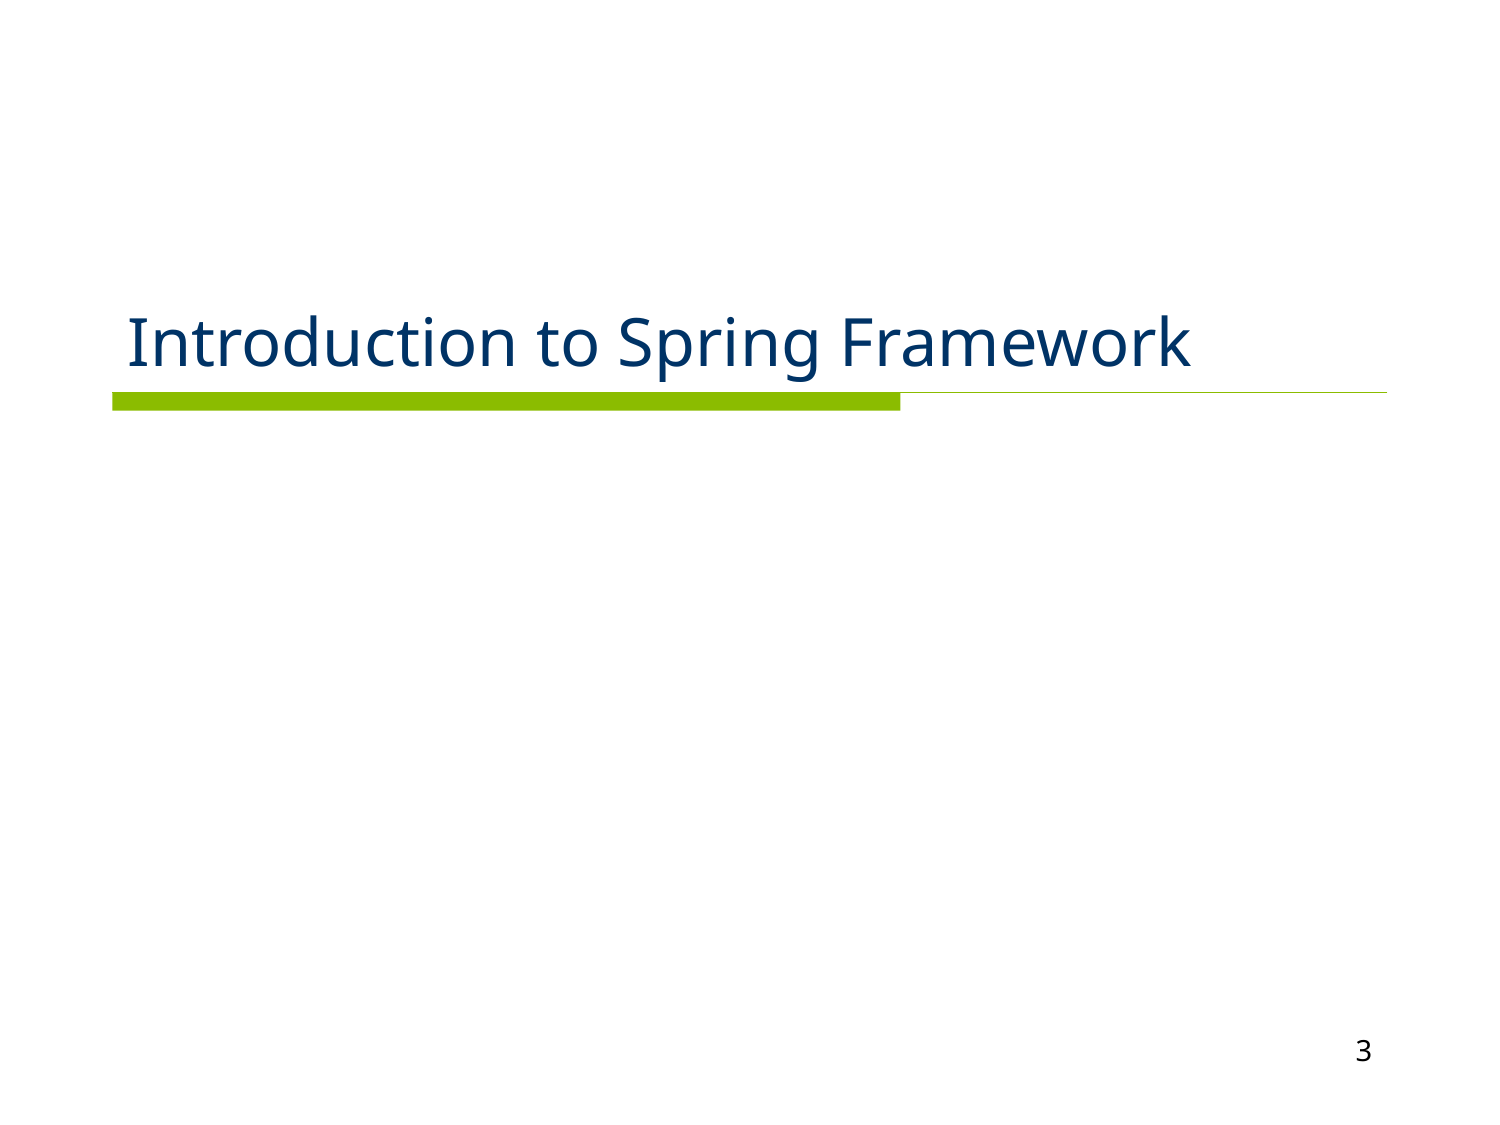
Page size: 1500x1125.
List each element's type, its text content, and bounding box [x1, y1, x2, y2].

slide_number 3 [1074, 1024, 1388, 1101]
title Introduction to Spring Framework [112, 162, 1388, 388]
